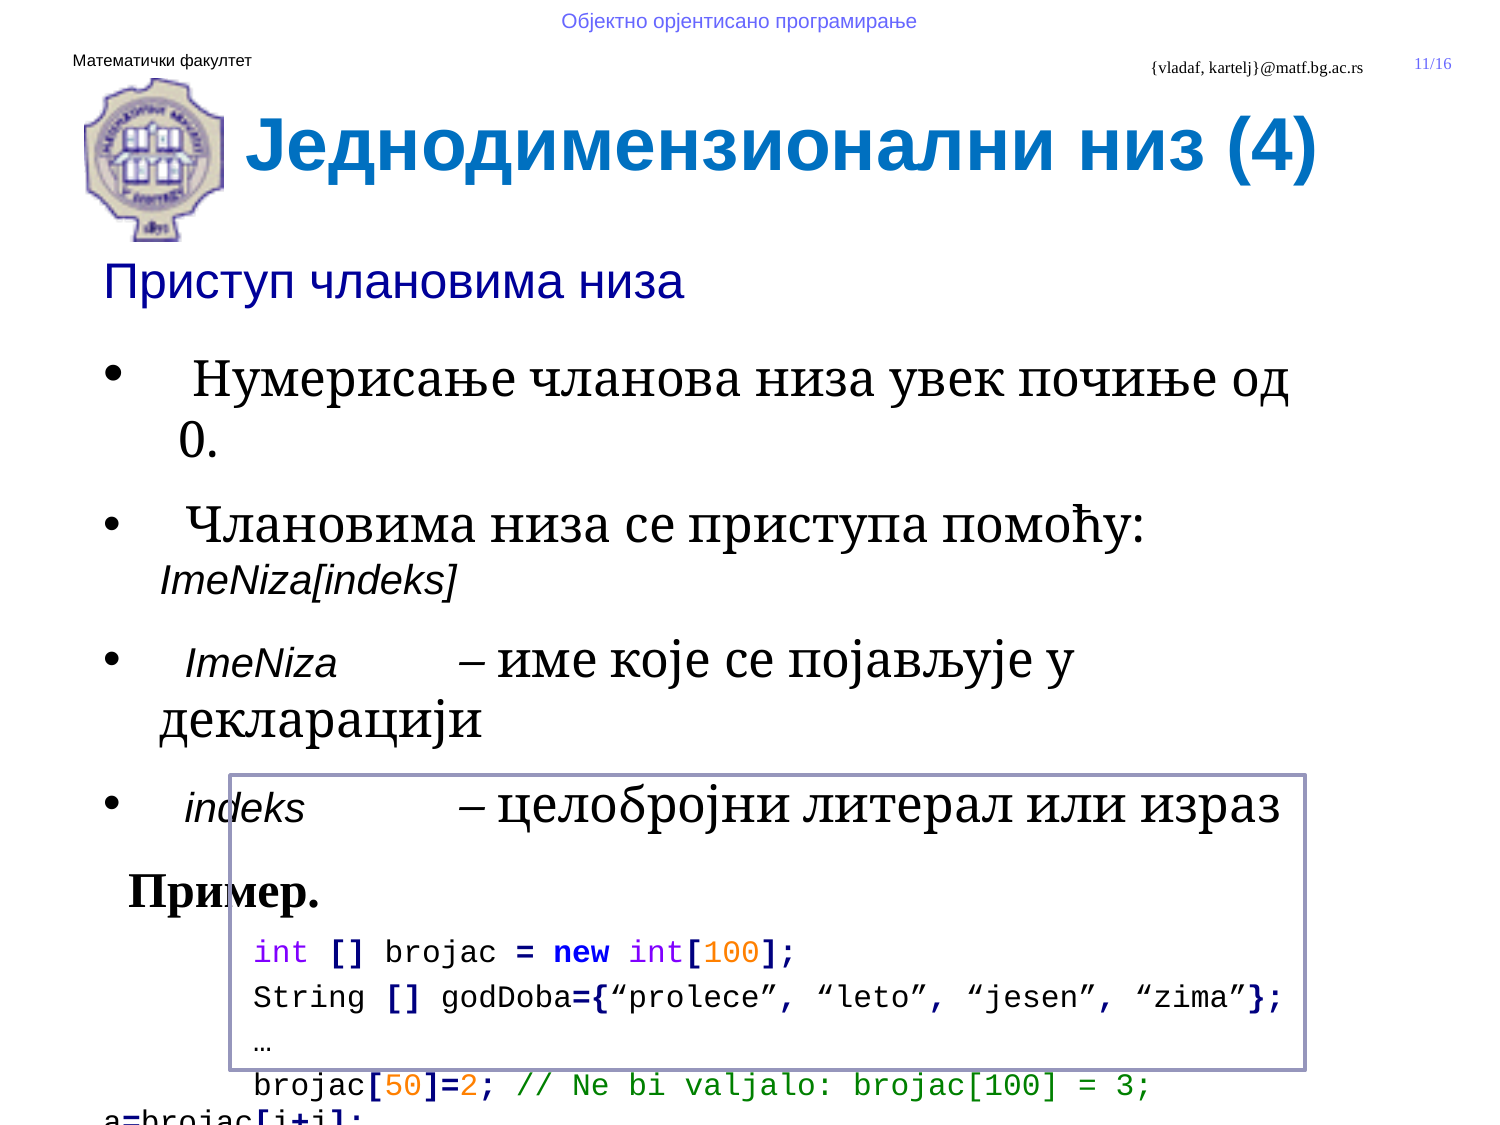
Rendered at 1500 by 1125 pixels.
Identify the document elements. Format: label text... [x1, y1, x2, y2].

picture [84, 78, 224, 242]
text_box Приступ члановима низа Нумерисање чланова низа увек почиње од 0. Члановима низа се приступа помоћу: ImeNiza[indeks] ImeNiza – име које се појављује у декларацији indeks – целобројни литерал или израз Пример. int [] brojac = new int[100]; String [] godDoba={“prolece”, “leto”, “jesen”, “zima”}; … brojac[50]=2; // Ne bi valjalo: brojac[100] = 3; a=brojac[i+j]; x = godDoba[3]; [88, 241, 1353, 1125]
text_box [228, 773, 1307, 1072]
text_box Једнодимензионални низ (4) [230, 88, 1500, 231]
